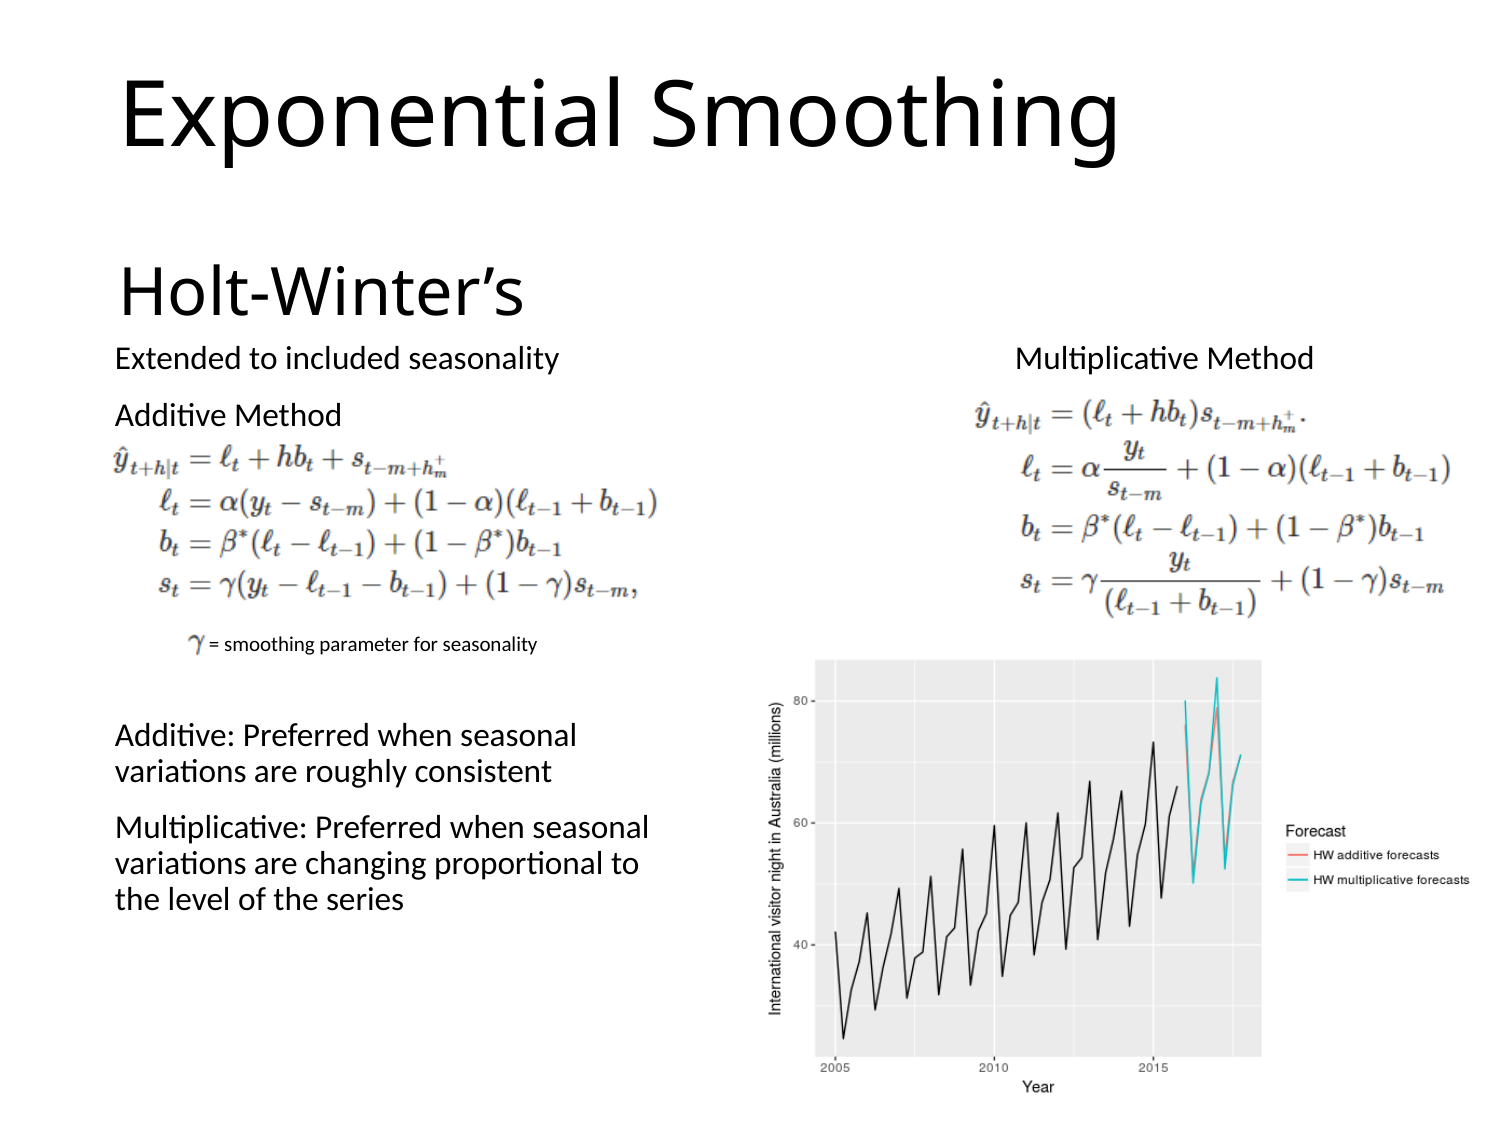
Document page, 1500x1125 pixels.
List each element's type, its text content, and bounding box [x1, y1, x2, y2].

text_box = smoothing parameter for seasonality [193, 626, 784, 664]
text_box Additive: Preferred when seasonal variations are roughly consistent Multiplicative: Preferred when seasonal variations are changing proportional to the level of the series [100, 710, 705, 1041]
picture [761, 652, 1486, 1100]
picture [960, 381, 1472, 634]
title Holt-Winter’s [103, 278, 588, 333]
text_box Exponential Smoothing [103, 59, 1397, 278]
list Extended to included seasonality Multiplicative Method Additive Method [100, 333, 1458, 565]
picture [103, 437, 669, 616]
picture [179, 629, 208, 661]
